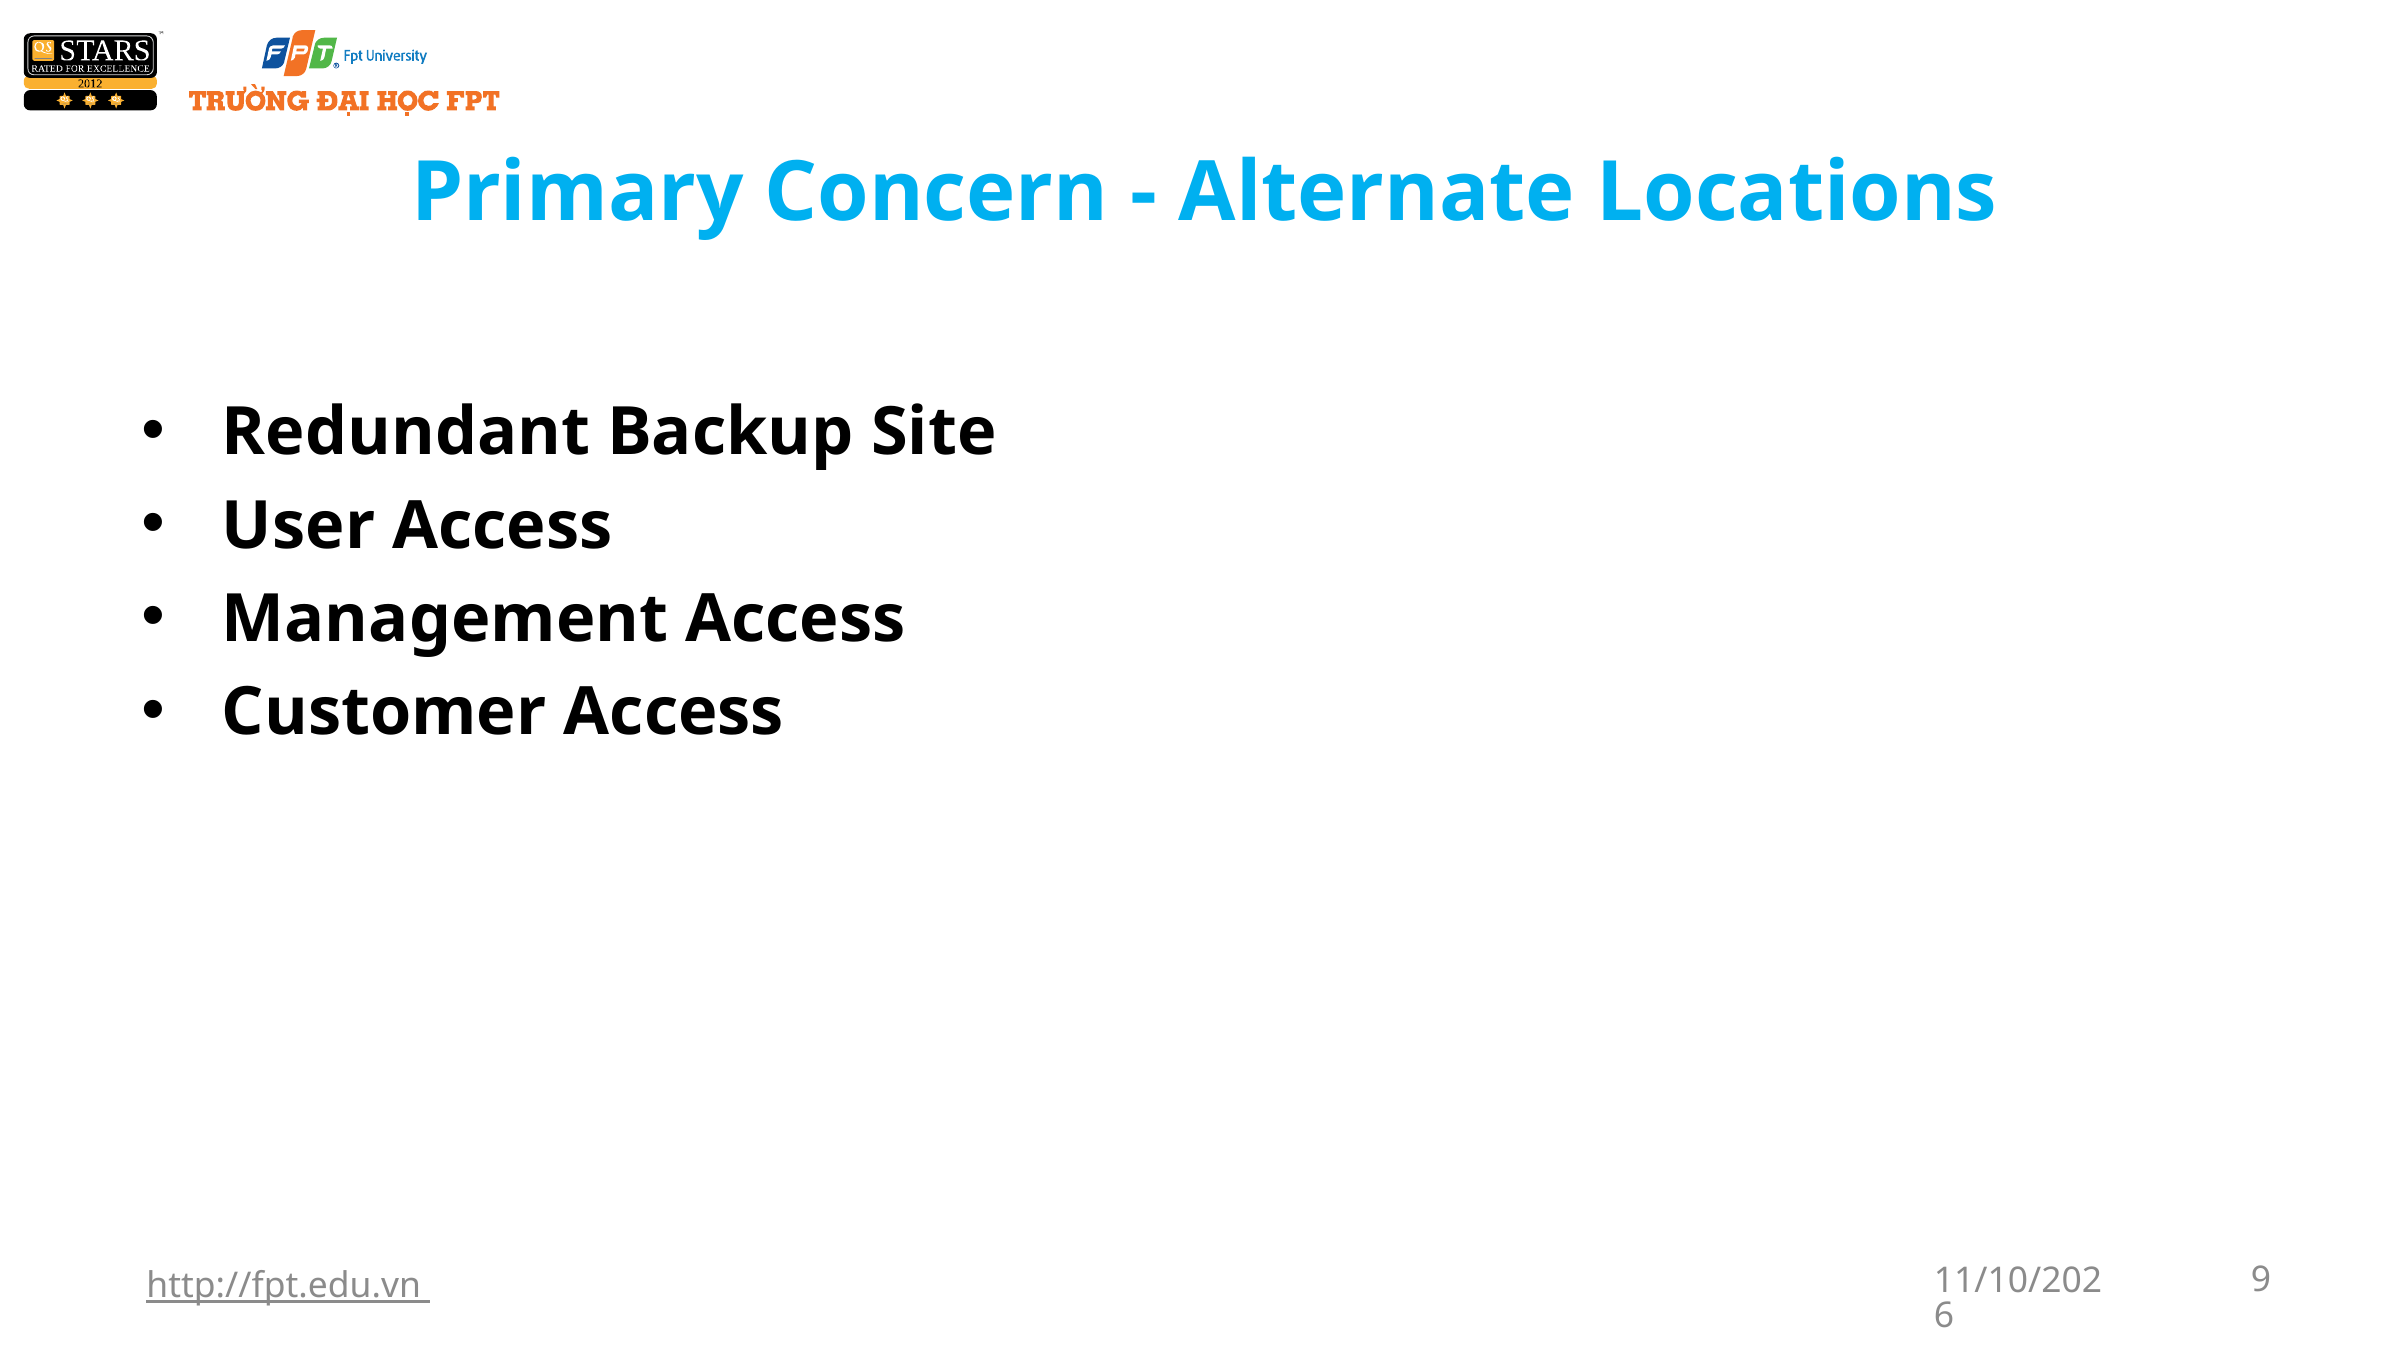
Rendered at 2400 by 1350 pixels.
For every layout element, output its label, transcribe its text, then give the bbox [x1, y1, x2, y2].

list Redundant Backup Site User Access Management Access Customer Access [120, 377, 2280, 1038]
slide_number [1912, 1250, 2138, 1313]
footer http://fpt.edu.vn [125, 1250, 885, 1322]
slide_number 9 [2175, 1250, 2293, 1312]
title Primary Concern - Alternate Locations [125, 75, 2285, 300]
